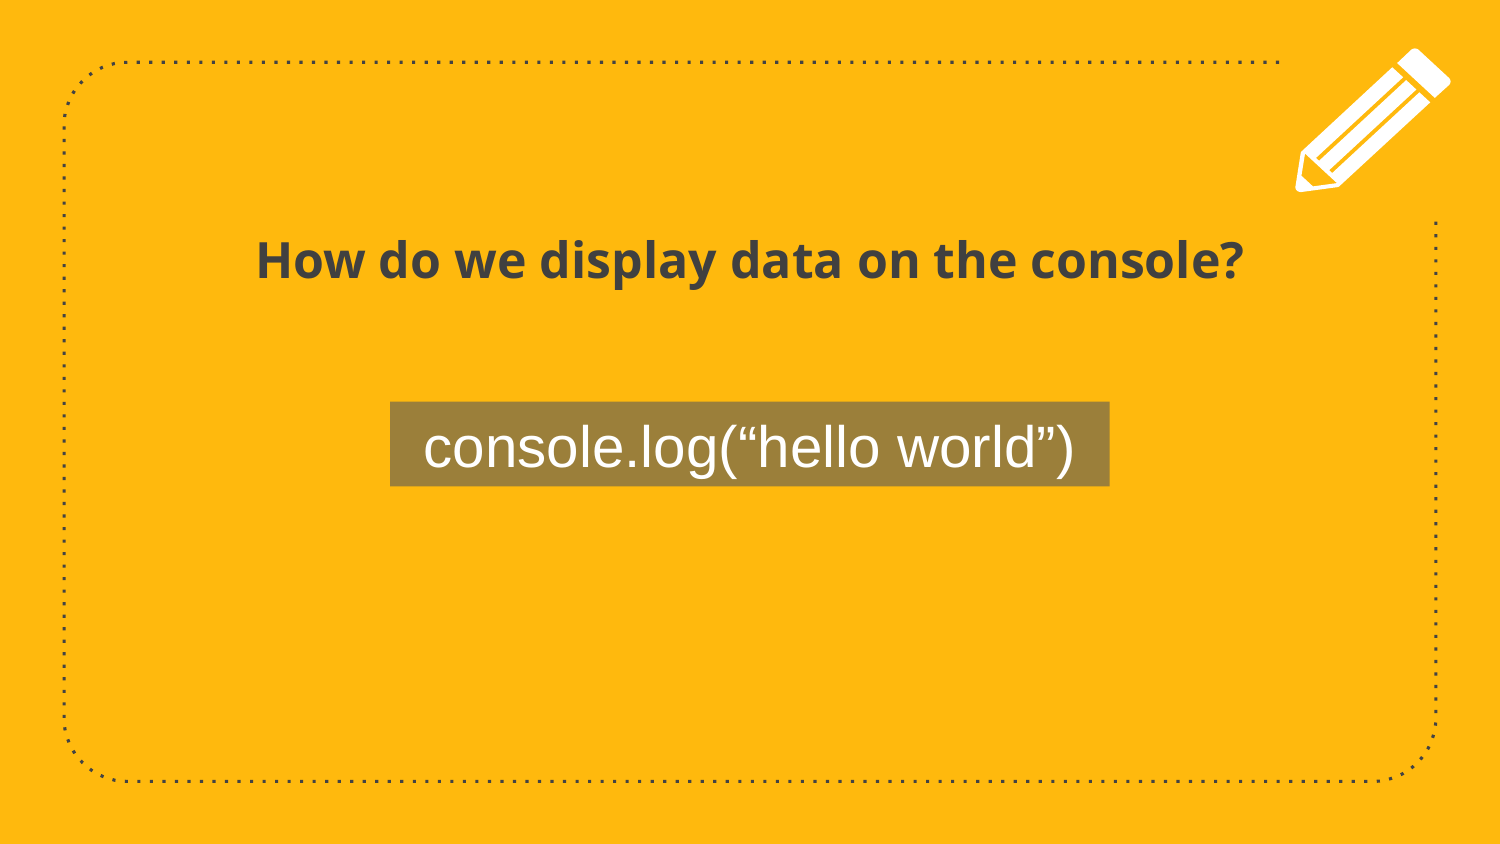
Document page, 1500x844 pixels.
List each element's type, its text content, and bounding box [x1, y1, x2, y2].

text_box console.log(“hello world”) [390, 401, 1110, 487]
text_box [1295, 48, 1451, 193]
subtitle How do we display data on the console? [112, 93, 1388, 658]
